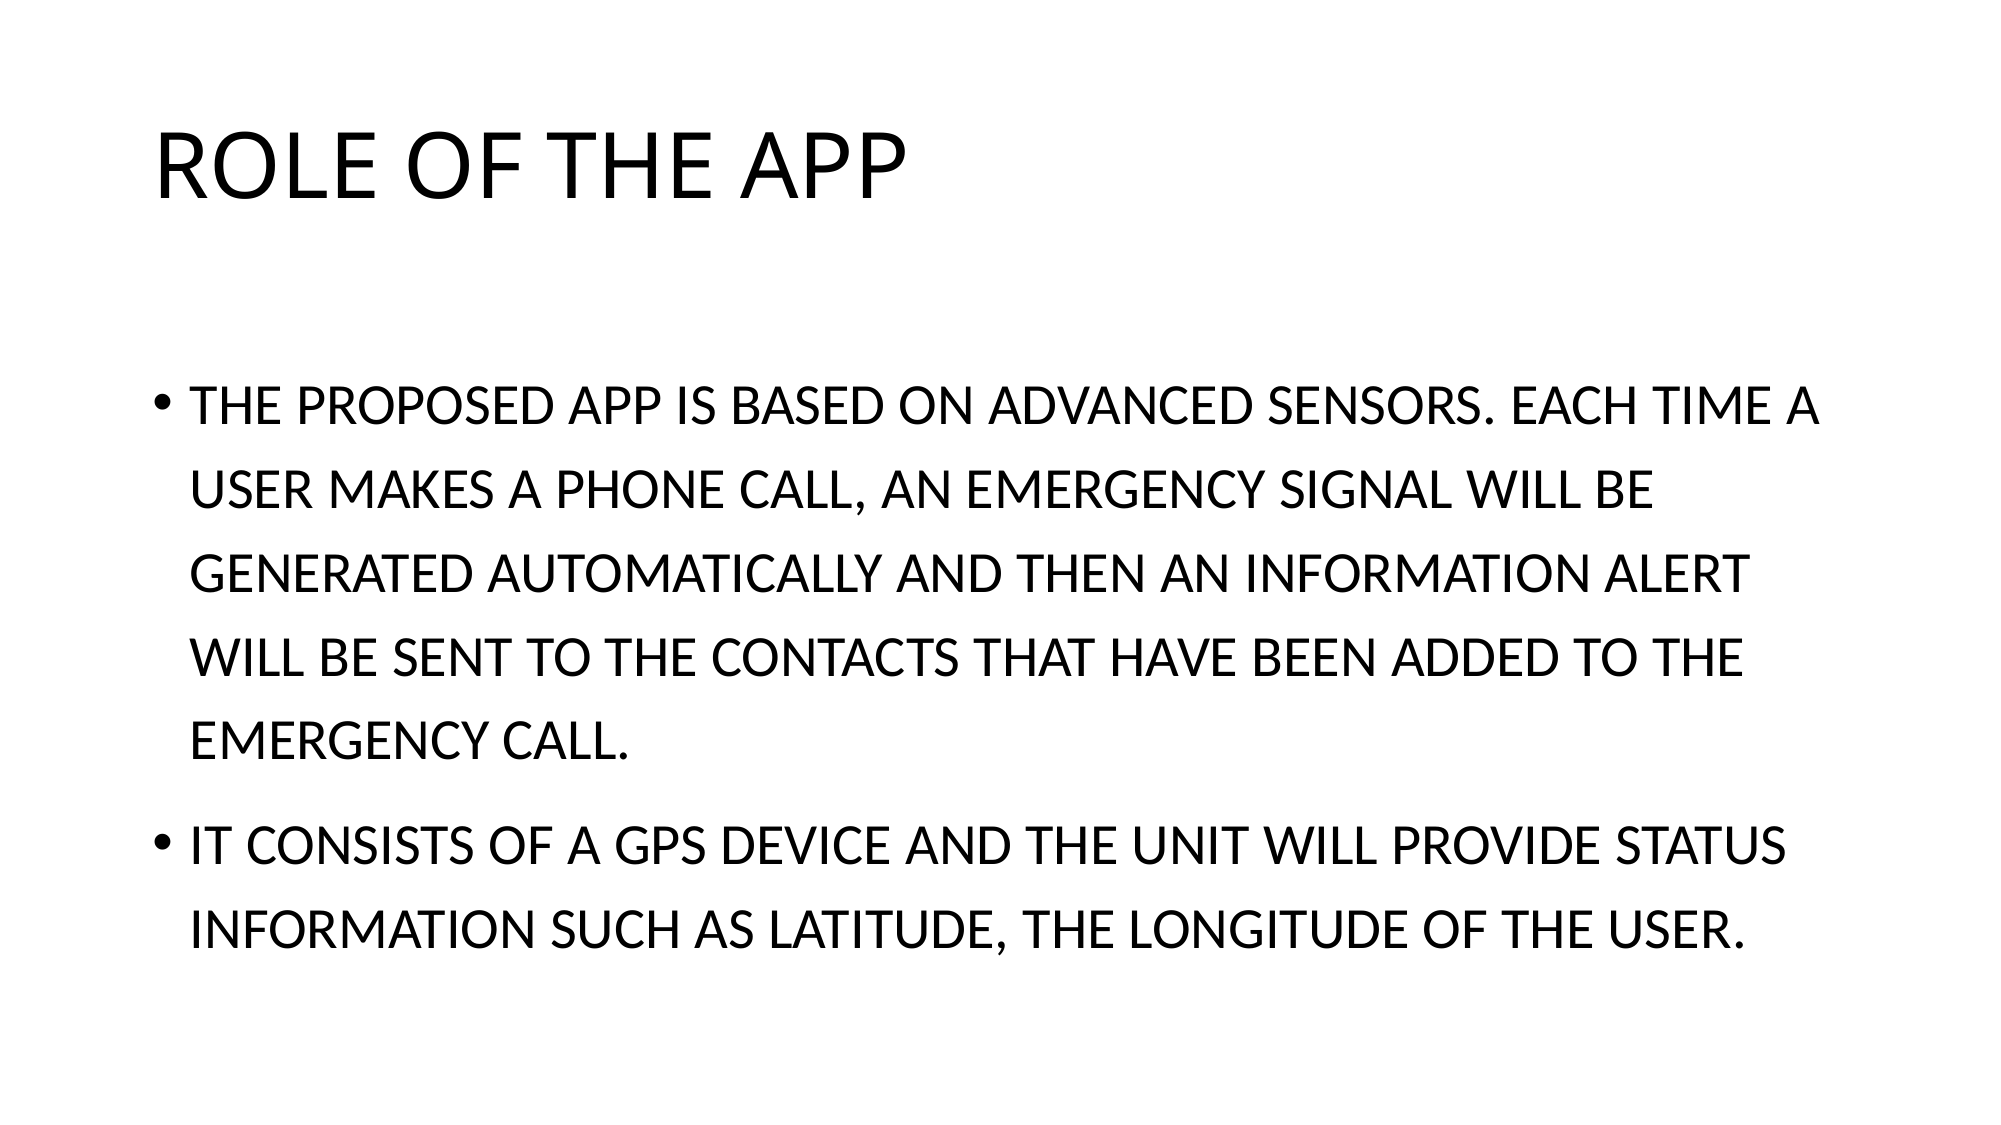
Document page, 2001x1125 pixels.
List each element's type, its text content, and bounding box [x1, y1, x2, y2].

list THE PROPOSED APP IS BASED ON ADVANCED SENSORS. EACH TIME A USER MAKES A PHONE CALL, AN EMERGENCY SIGNAL WILL BE GENERATED AUTOMATICALLY AND THEN AN INFORMATION ALERT WILL BE SENT TO THE CONTACTS THAT HAVE BEEN ADDED TO THE EMERGENCY CALL. IT CONSISTS OF A GPS DEVICE AND THE UNIT WILL PROVIDE STATUS INFORMATION SUCH AS LATITUDE, THE LONGITUDE OF THE USER. [137, 299, 1863, 1014]
title ROLE OF THE APP [137, 59, 1863, 278]
